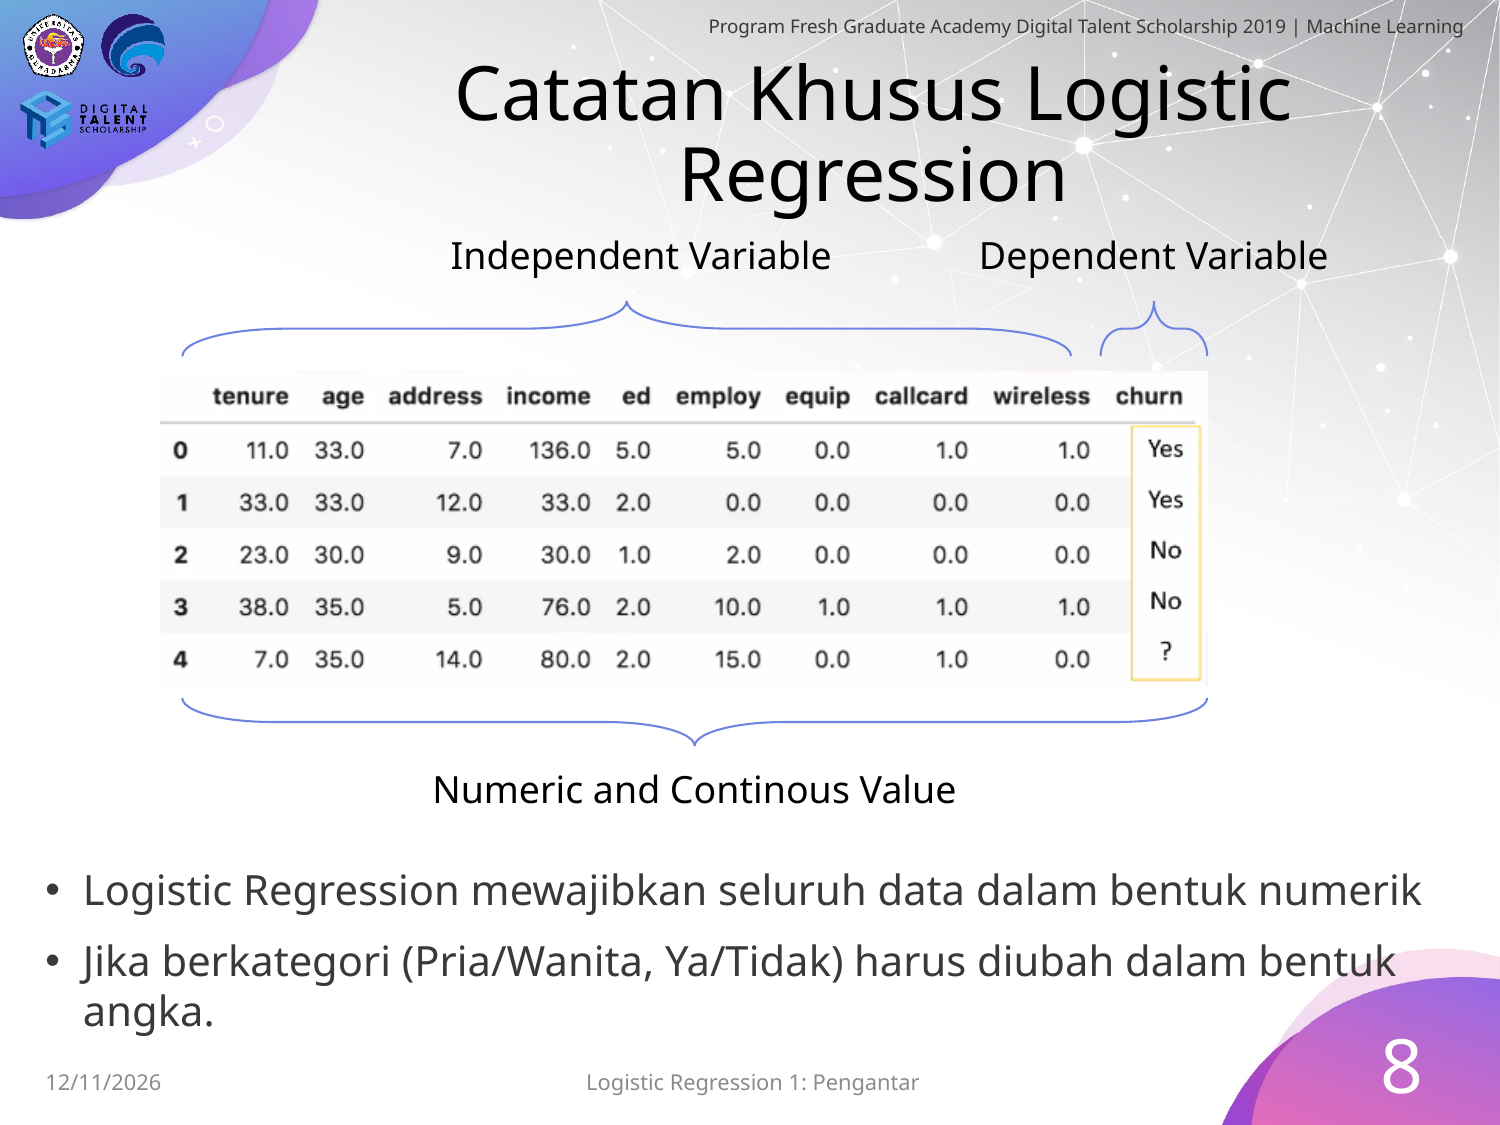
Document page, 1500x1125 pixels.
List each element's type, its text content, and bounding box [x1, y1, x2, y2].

text_box Numeric and Continous Value [406, 759, 983, 819]
text_box [181, 300, 1072, 357]
title Catatan Khusus Logistic Regression [271, 66, 1477, 207]
text_box [181, 697, 1208, 747]
text_box Independent Variable [404, 224, 879, 284]
footer Logistic Regression 1: Pengantar [386, 1053, 1121, 1114]
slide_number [30, 1053, 272, 1114]
picture [0, 0, 1500, 1125]
text_box [1100, 301, 1208, 357]
text_box Dependent Variable [916, 224, 1391, 284]
slide_number 8 [1327, 1025, 1477, 1115]
list Logistic Regression mewajibkan seluruh data dalam bentuk numerik Jika berkategori (Pria/Wanita, Ya/Tidak) harus diubah dalam bentuk angka. [30, 856, 1477, 1014]
